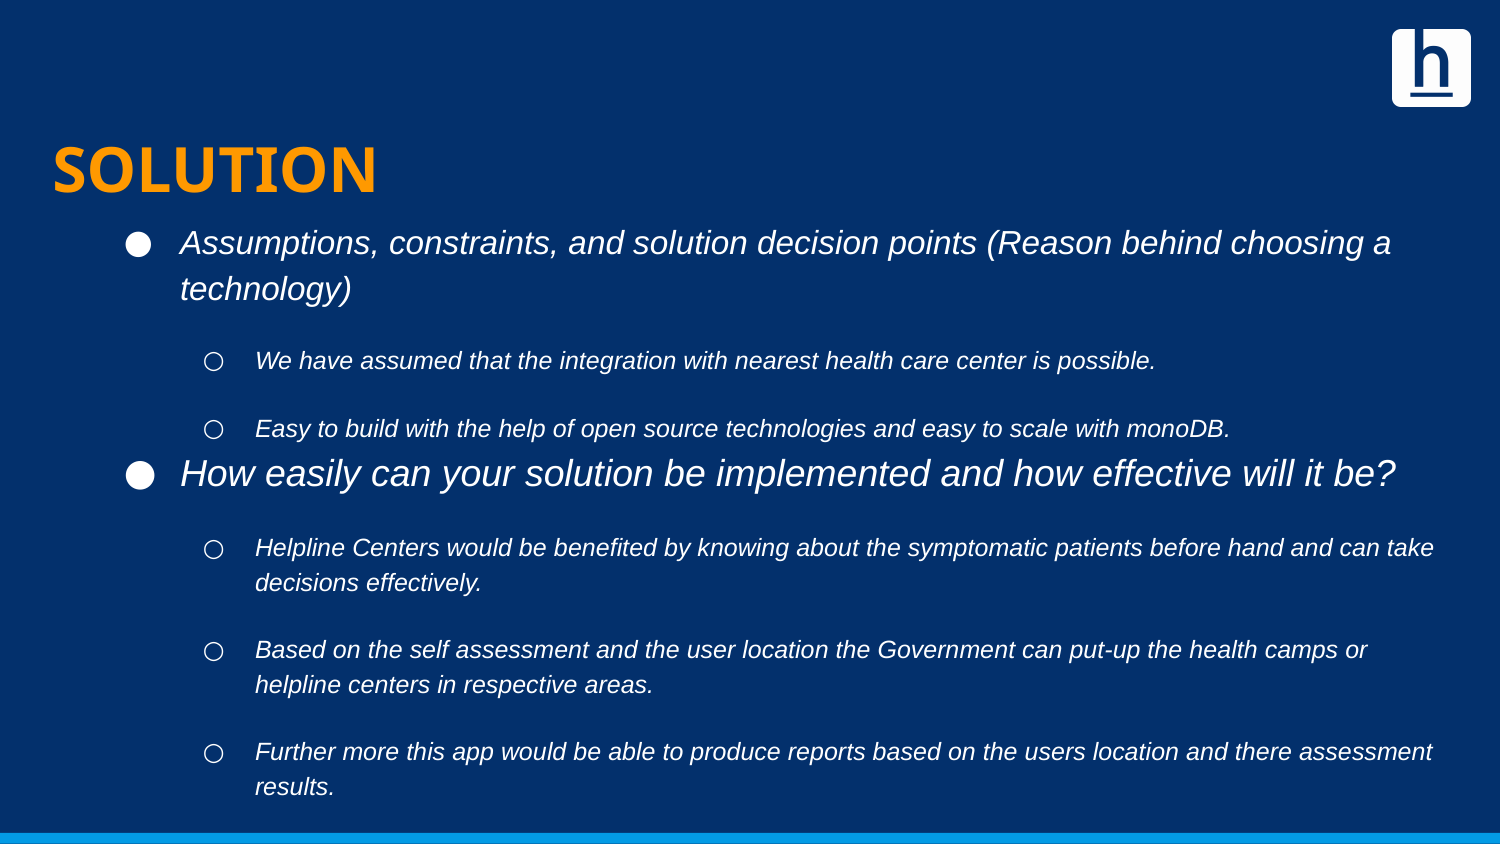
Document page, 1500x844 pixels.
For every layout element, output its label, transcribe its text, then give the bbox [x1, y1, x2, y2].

title SOLUTION [37, 41, 1410, 294]
picture [1392, 29, 1471, 107]
list Assumptions, constraints, and solution decision points (Reason behind choosing a technology) We have assumed that the integration with nearest health care center is possible. Easy to build with the help of open source technologies and easy to scale with monoDB. How easily can your solution be implemented and how effective will it be? Helpline Centers would be benefited by knowing about the symptomatic patients before hand and can take decisions effectively. Based on the self assessment and the user location the Government can put-up the health camps or helpline centers in respective areas. Further more this app would be able to produce reports based on the users location and there assessment results. Extent of Scalability/Usability Since it is developed as a pwa(progressive web app), users can browse the website directly or can install the app on there mobile. Since it is being hosted on AWS with loadbalancer it is scalable and can handle heavy load. [90, 199, 1463, 745]
